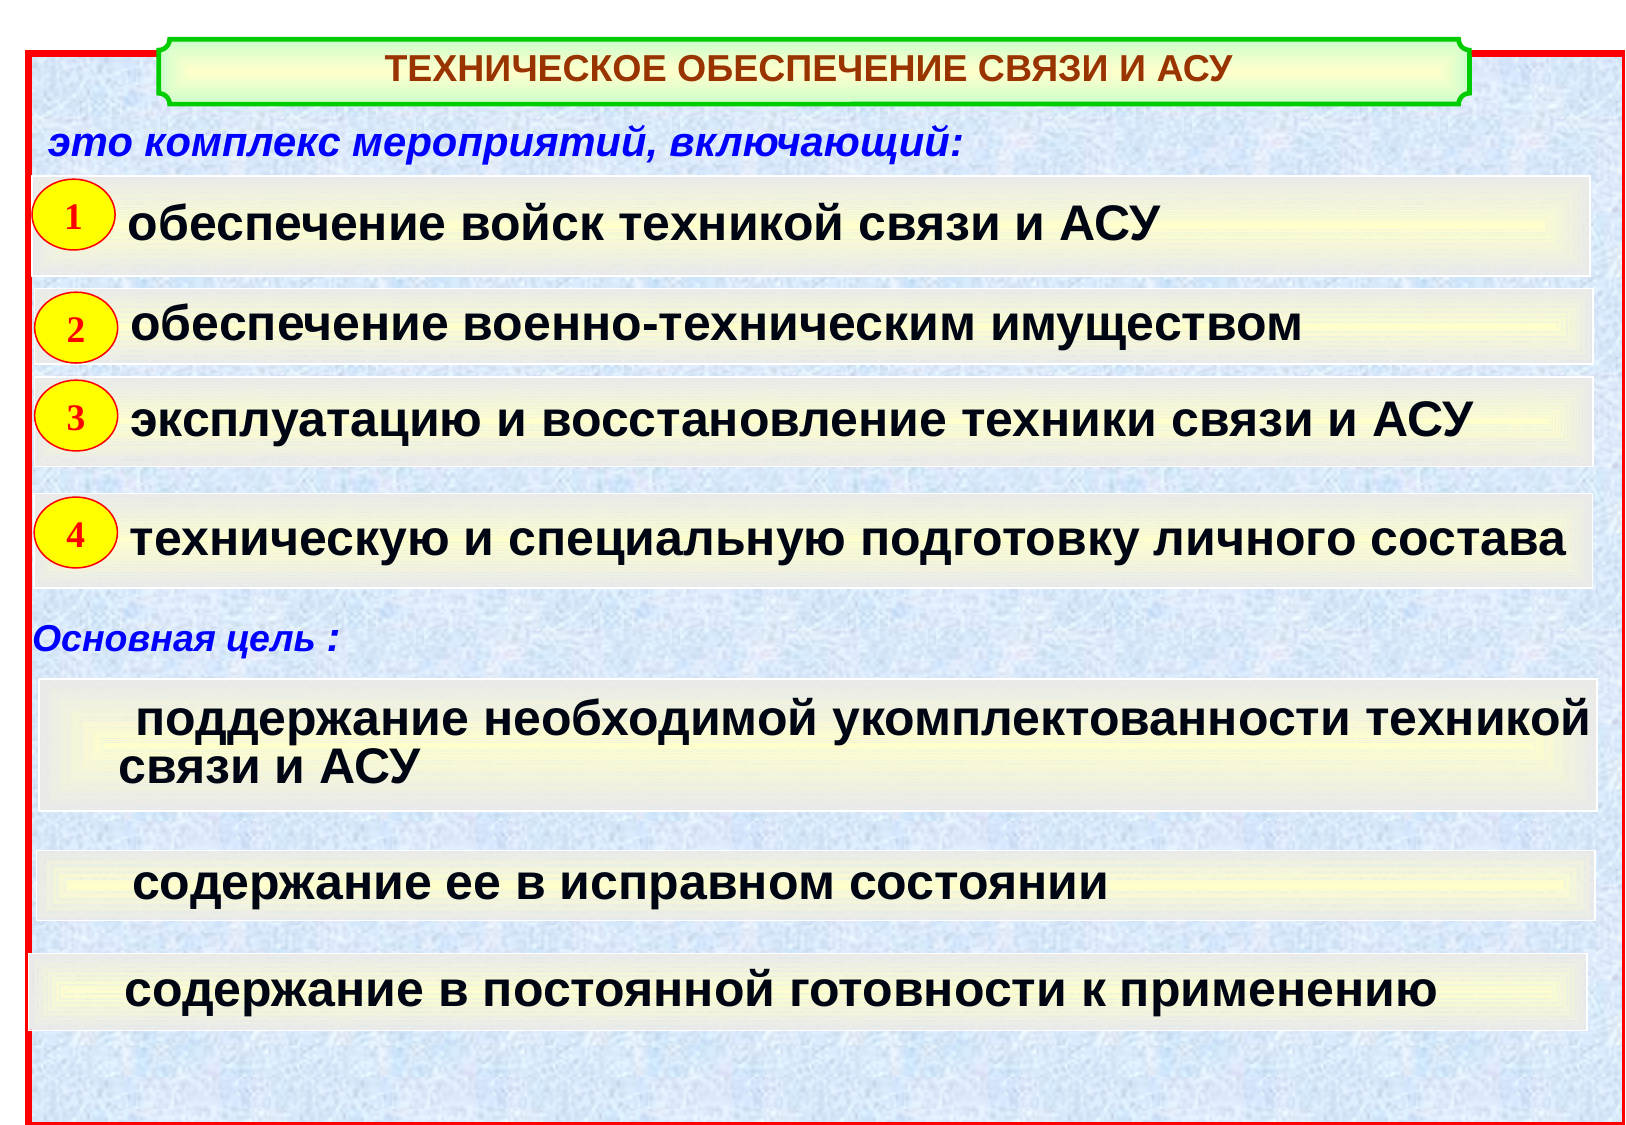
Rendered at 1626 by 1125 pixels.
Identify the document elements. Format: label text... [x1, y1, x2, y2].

text_box обеспечение военно-техническим имуществом [34, 288, 1593, 364]
text_box 1 [32, 179, 116, 250]
text_box содержание в постоянной готовности к применению [28, 953, 1587, 1031]
text_box 2 [34, 292, 118, 364]
text_box эксплуатацию и восстановление техники связи и АСУ [34, 376, 1593, 467]
text_box ТЕХНИЧЕСКОЕ ОБЕСПЕЧЕНИЕ СВЯЗИ И АСУ [158, 39, 1470, 105]
text_box обеспечение войск техникой связи и АСУ [31, 175, 1591, 277]
text_box [28, 53, 1625, 1125]
text_box это комплекс мероприятий, включающий: [41, 118, 1052, 173]
text_box содержание ее в исправном состоянии [36, 850, 1595, 921]
text_box техническую и специальную подготовку личного состава [34, 493, 1593, 588]
text_box 4 [34, 497, 118, 568]
text_box поддержание необходимой укомплектованности техникой связи и АСУ [38, 678, 1598, 811]
text_box Основная цель : [25, 614, 1036, 669]
text_box 3 [34, 380, 118, 451]
